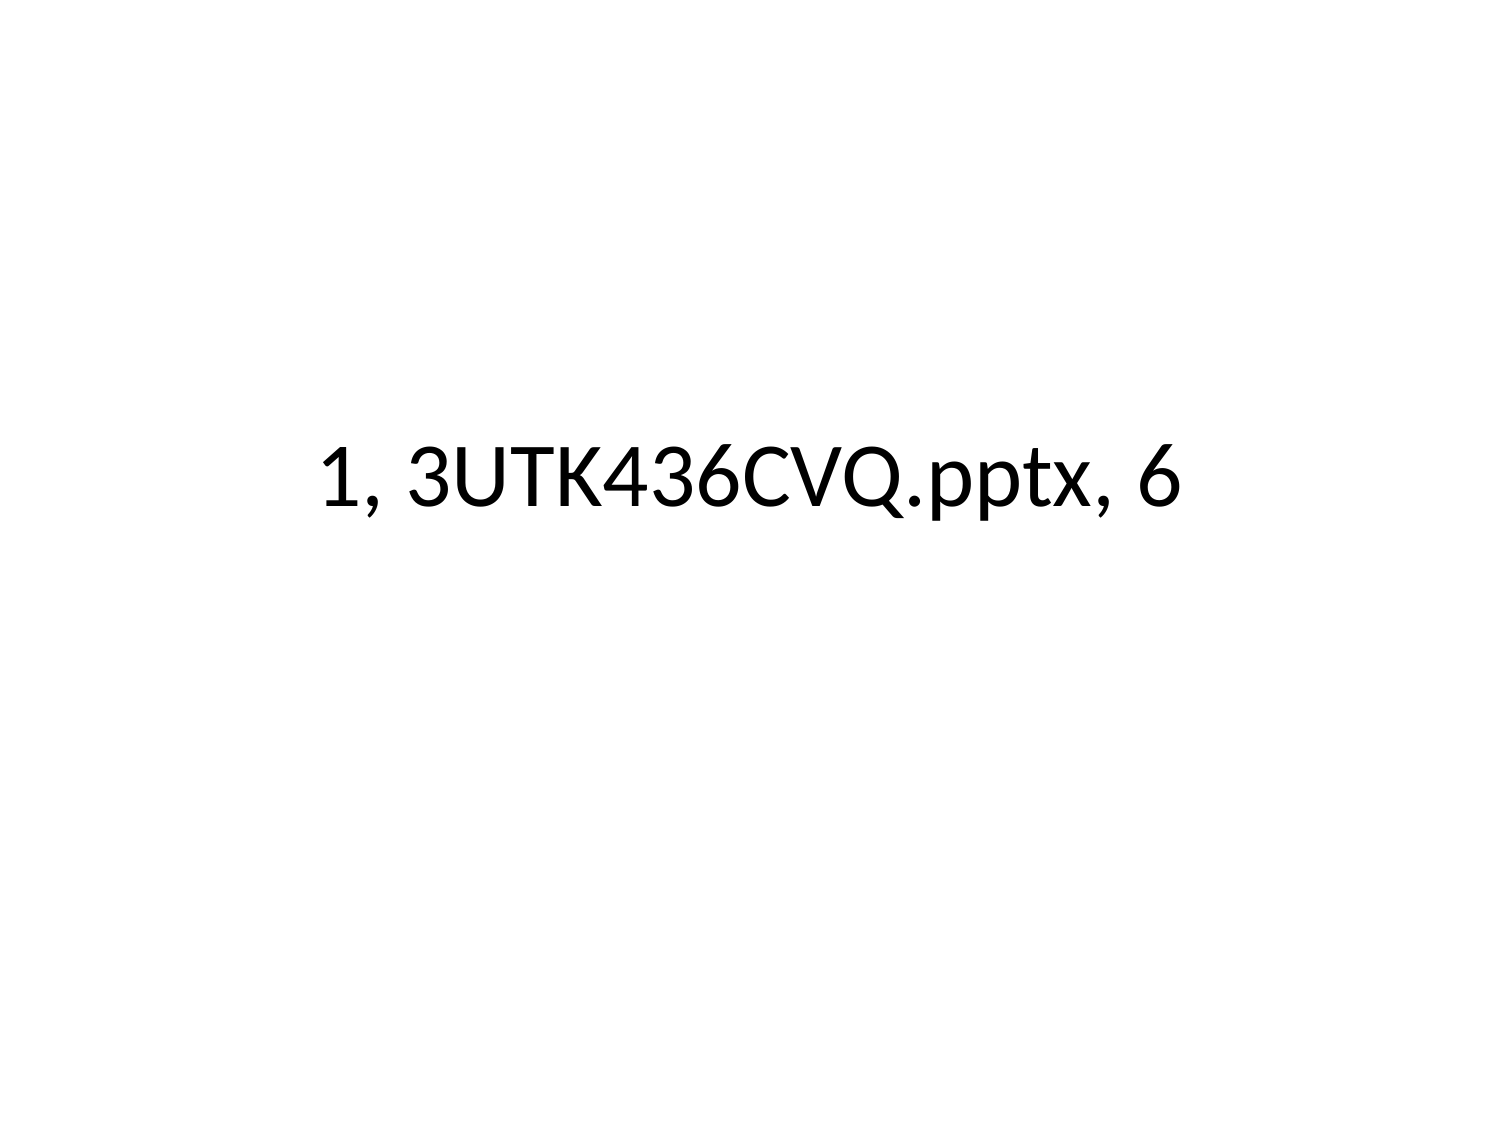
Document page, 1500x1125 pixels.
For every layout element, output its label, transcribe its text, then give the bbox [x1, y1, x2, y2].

title 1, 3UTK436CVQ.pptx, 6 [112, 349, 1388, 591]
